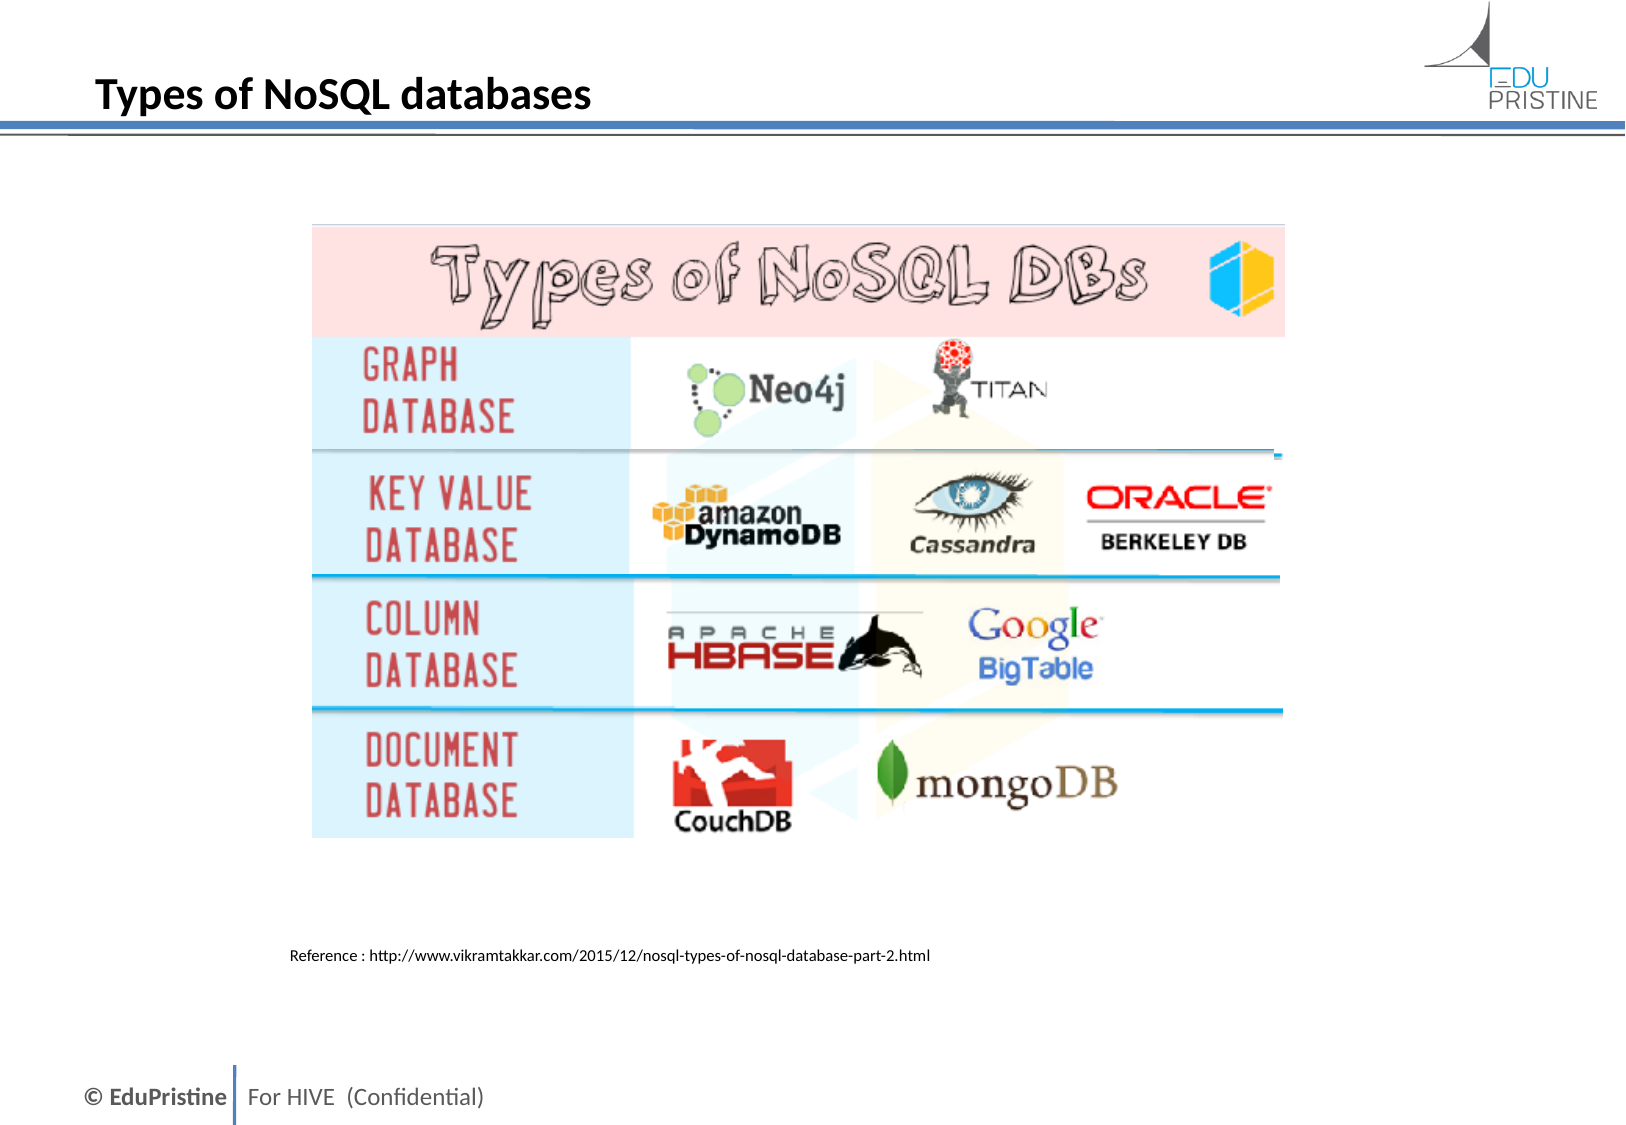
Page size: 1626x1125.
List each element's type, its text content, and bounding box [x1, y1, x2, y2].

picture [312, 577, 1284, 838]
picture [1424, 1, 1597, 109]
text_box Reference : http://www.vikramtakkar.com/2015/12/nosql-types-of-nosql-database-part-2.html [274, 937, 1025, 973]
title Types of NoSQL databases [87, 10, 1416, 126]
picture [312, 224, 1285, 575]
